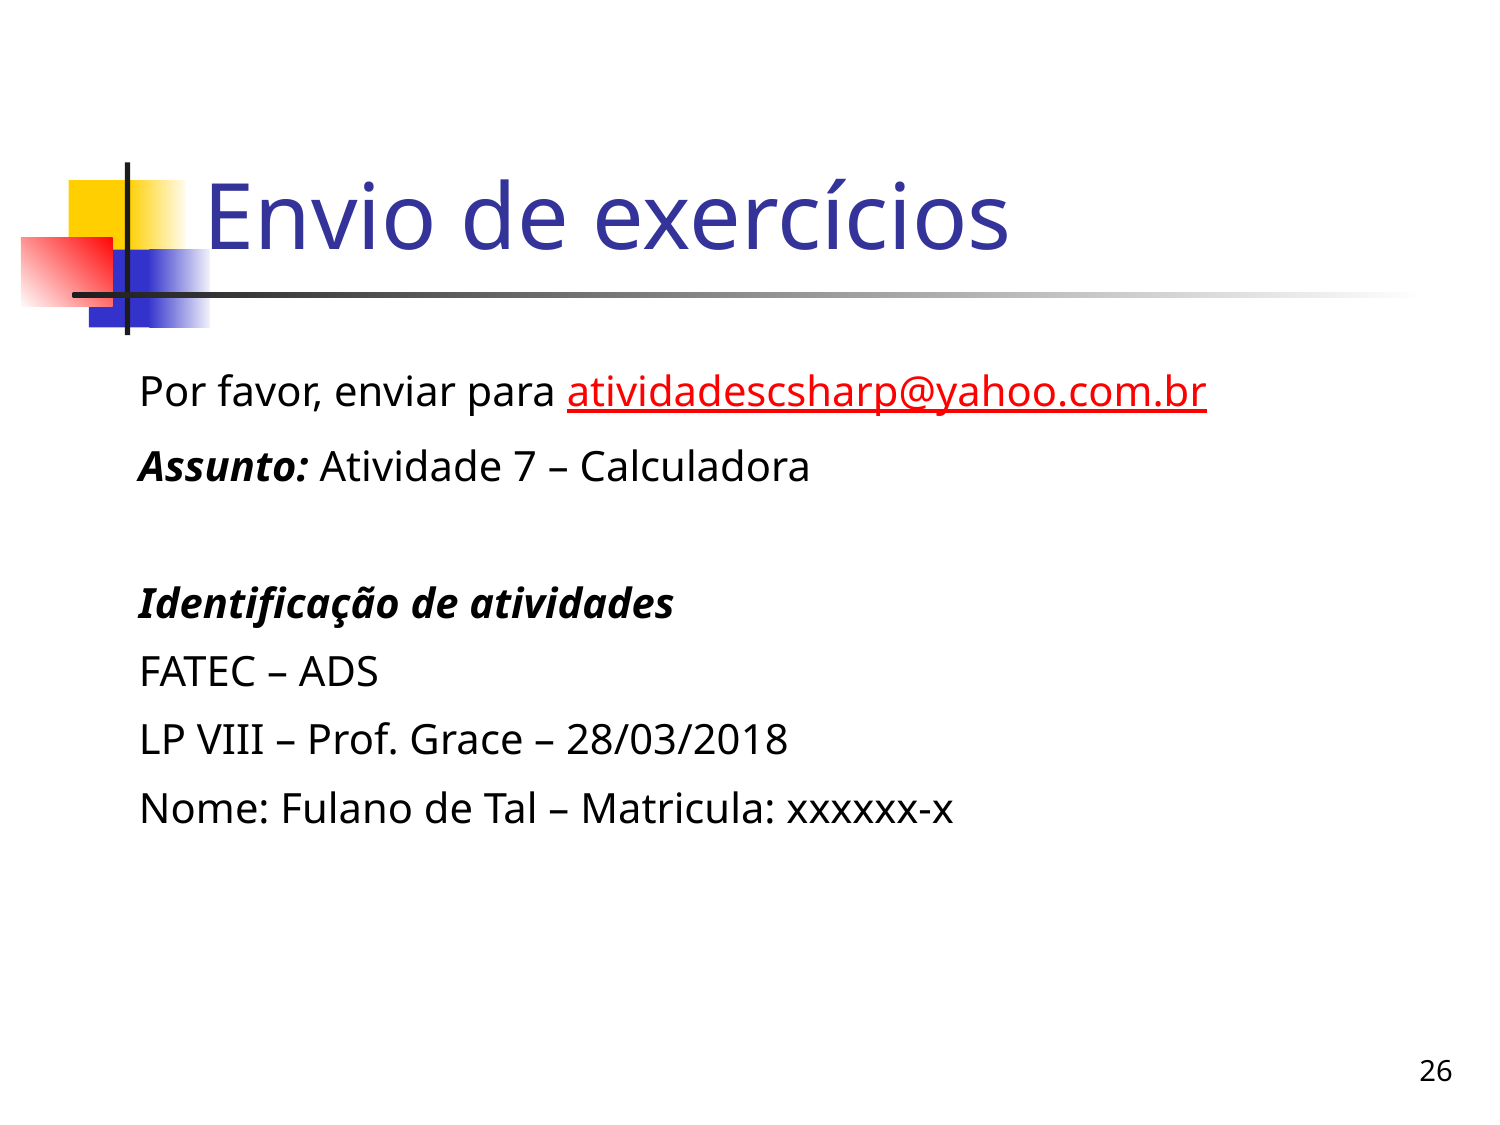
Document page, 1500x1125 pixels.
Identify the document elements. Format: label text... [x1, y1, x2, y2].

slide_number 26 [1154, 1023, 1468, 1100]
list Por favor, enviar para atividadescsharp@yahoo.com.br Assunto: Atividade 7 – Calculadora Identificação de atividades FATEC – ADS LP VIII – Prof. Grace – 28/03/2018 Nome: Fulano de Tal – Matricula: xxxxxx-x [123, 345, 1400, 1007]
title Envio de exercícios [188, 34, 1468, 276]
